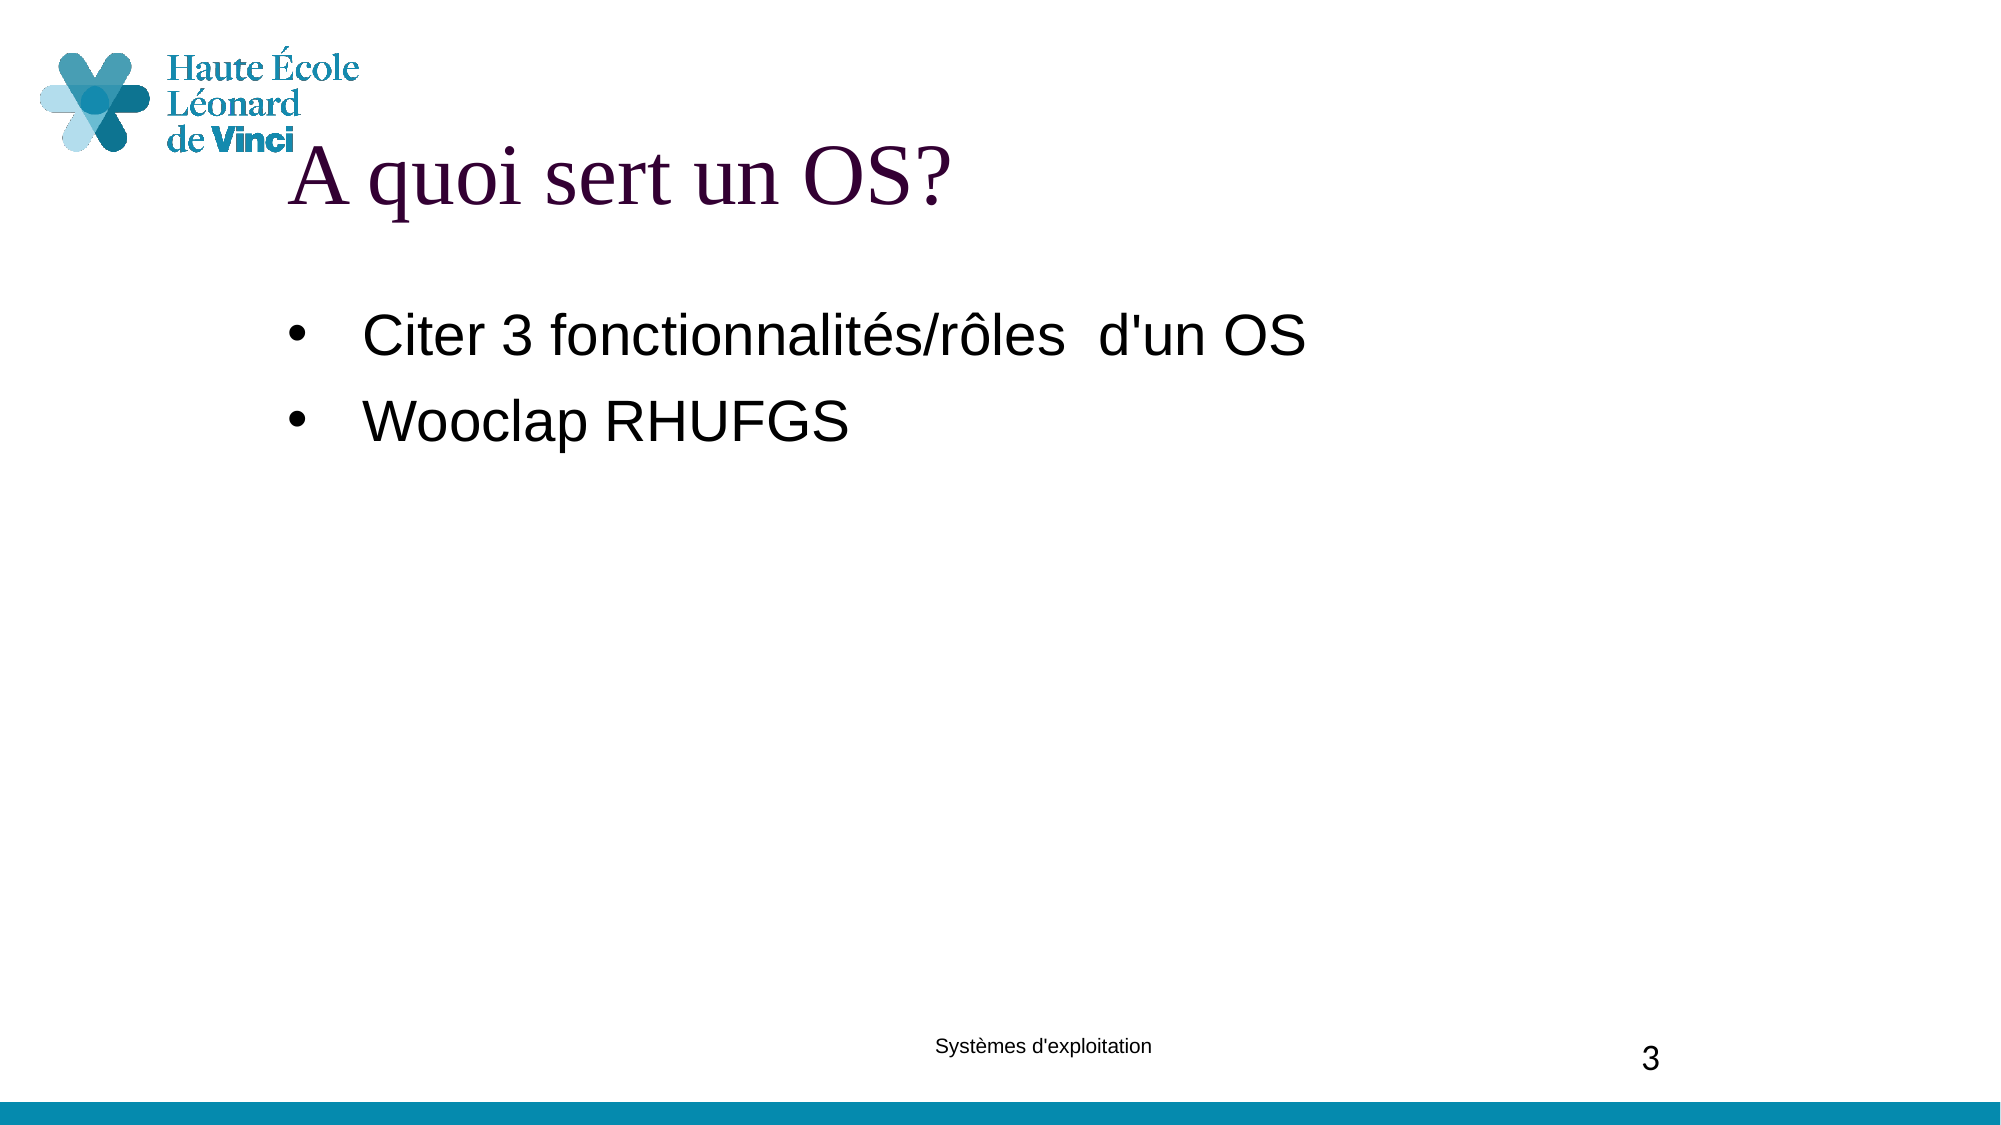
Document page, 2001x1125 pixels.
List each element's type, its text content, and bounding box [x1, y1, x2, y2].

text_box A quoi sert un OS? [287, 75, 1563, 263]
text_box Systèmes d'exploitation [799, 1024, 1288, 1100]
text_box Citer 3 fonctionnalités/rôles d'un OS Wooclap RHUFGS [287, 295, 1648, 979]
picture [15, 30, 383, 176]
text_box 3 [1362, 1024, 1675, 1100]
